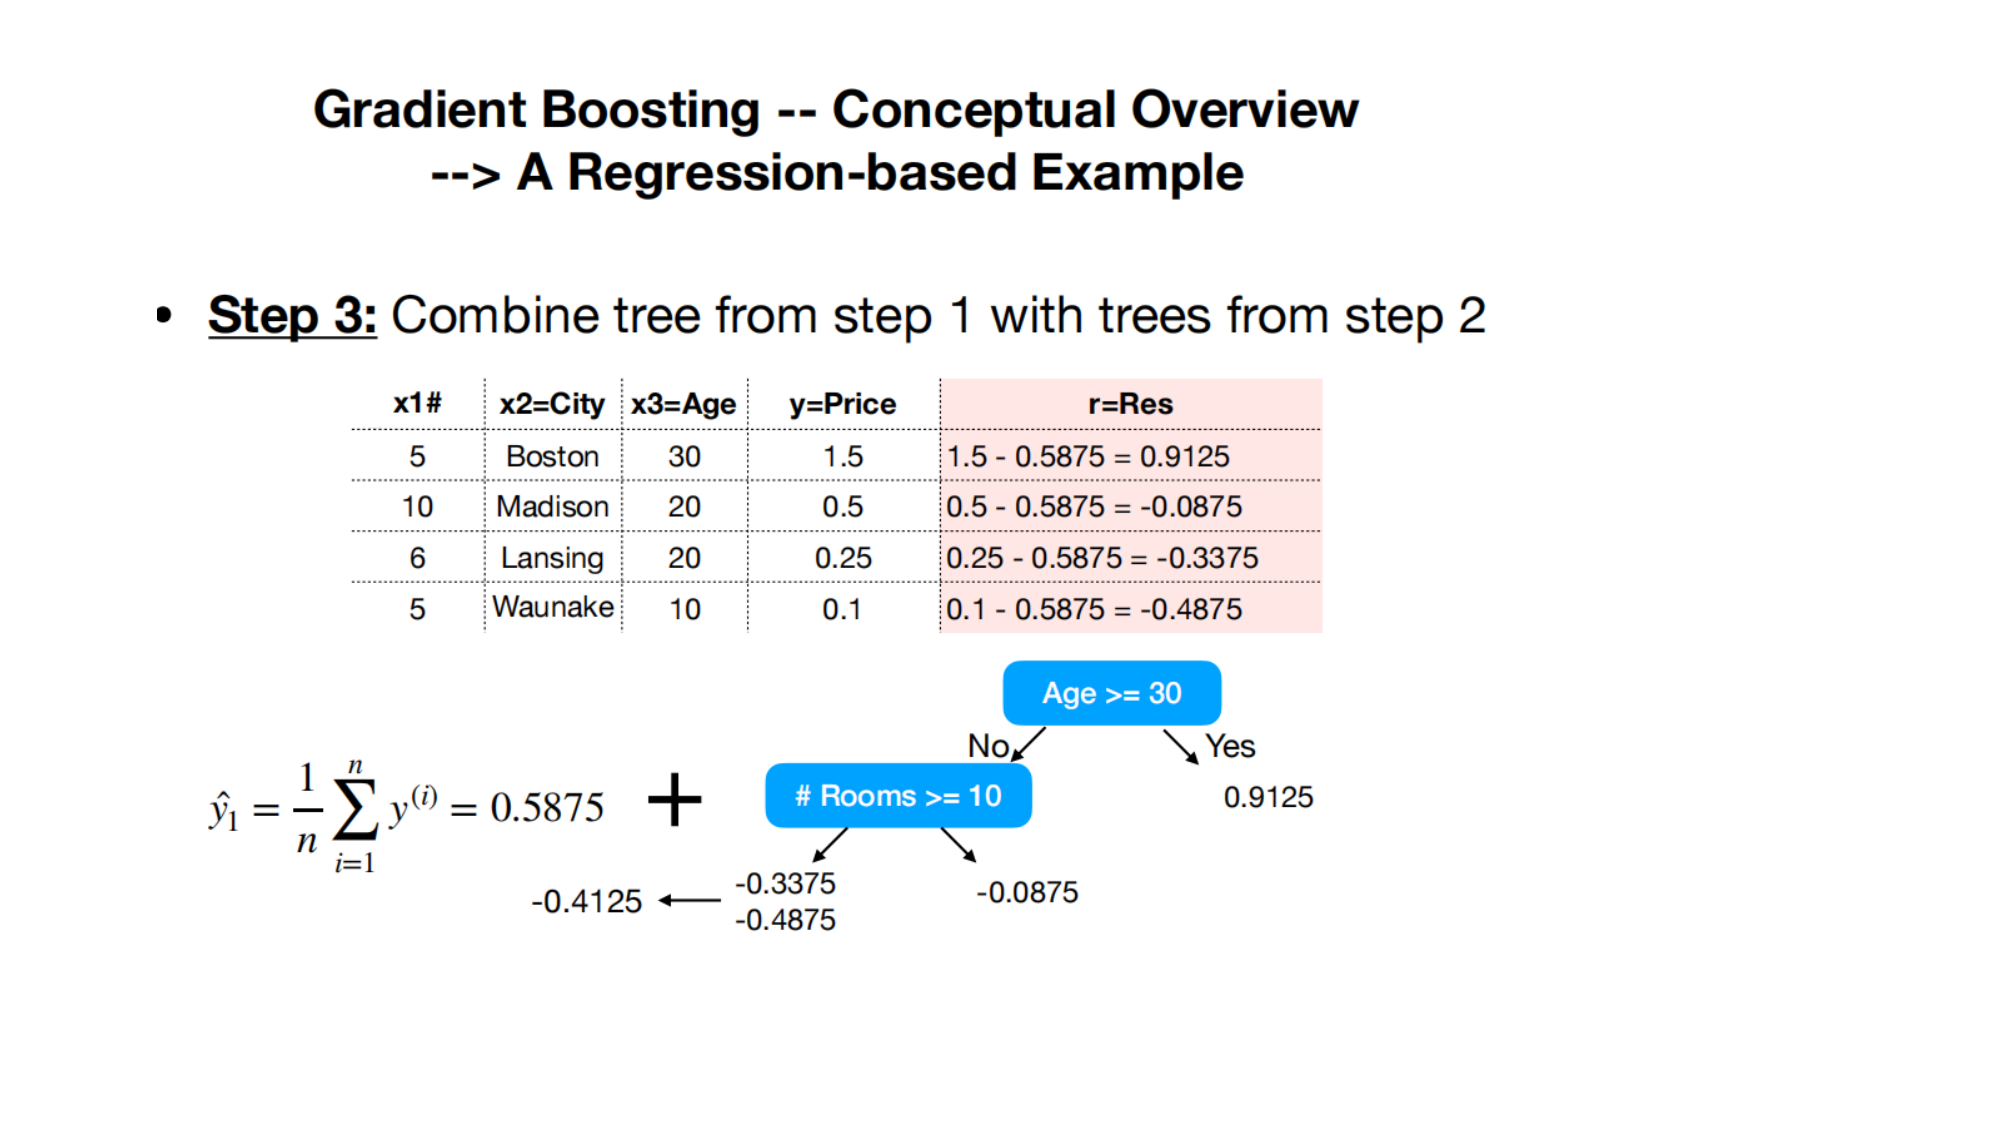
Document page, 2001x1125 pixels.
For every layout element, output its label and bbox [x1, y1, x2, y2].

picture [156, 67, 1504, 965]
